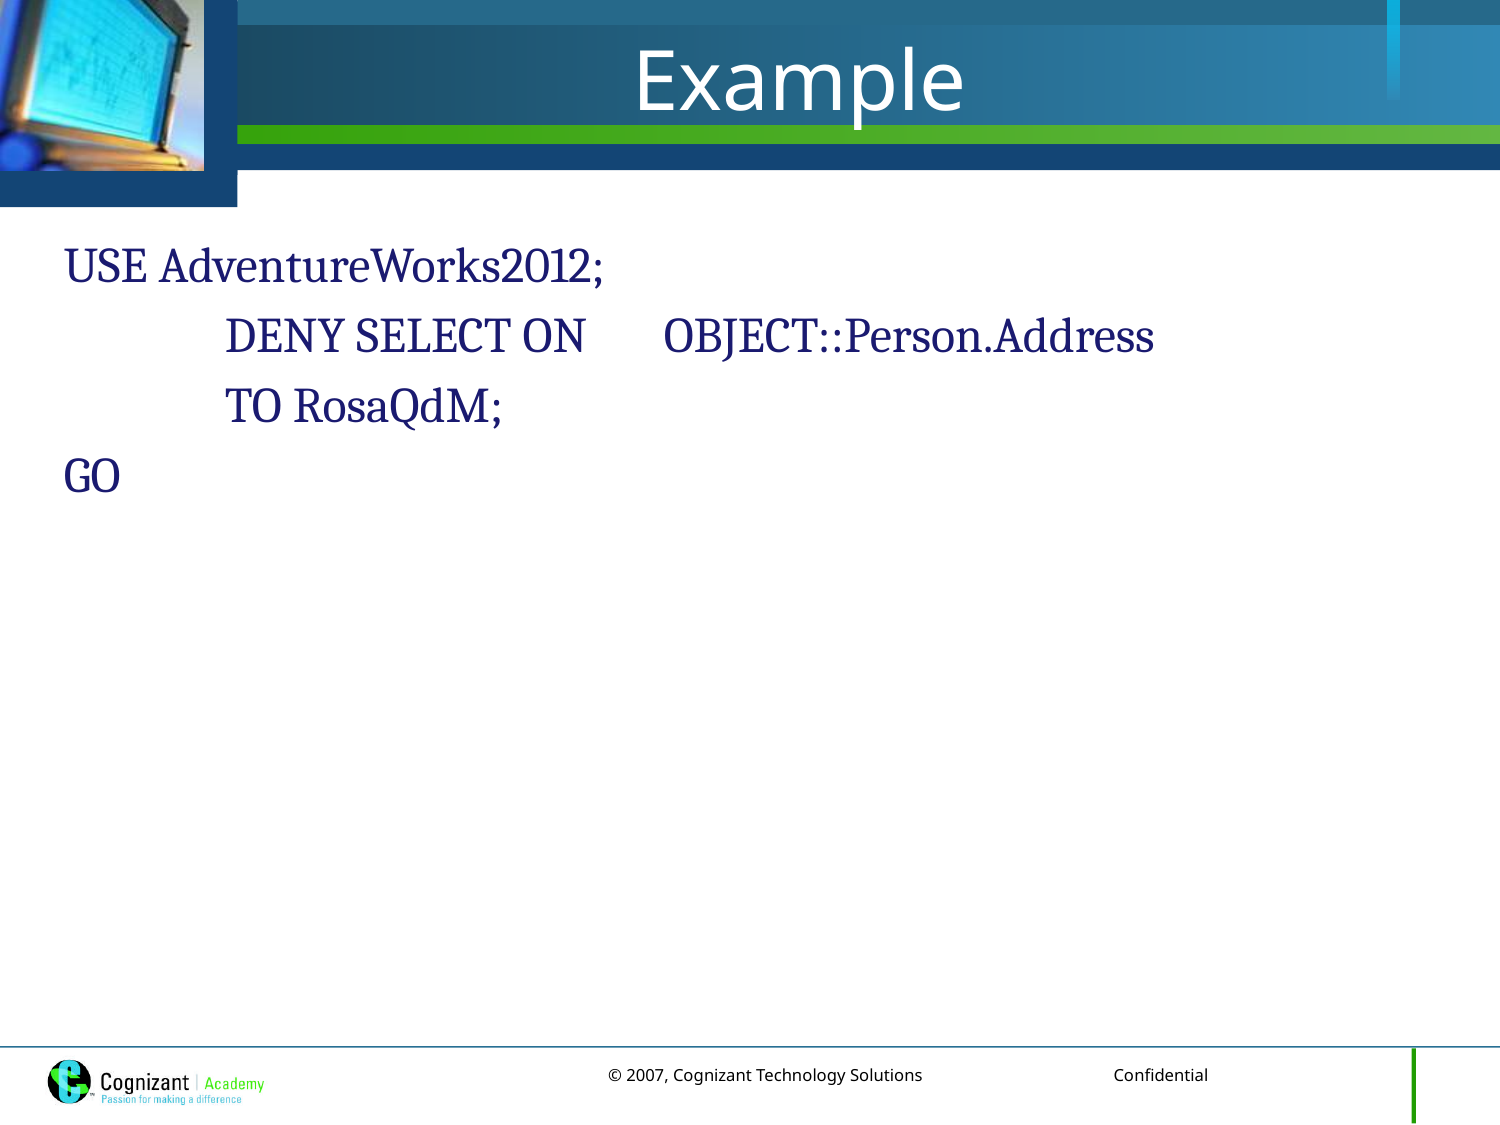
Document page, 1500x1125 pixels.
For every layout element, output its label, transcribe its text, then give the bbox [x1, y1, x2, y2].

picture [35, 1050, 275, 1119]
picture [0, 0, 204, 171]
title Example [237, 33, 1363, 122]
list USE AdventureWorks2012; DENY SELECT ON OBJECT::Person.Address TO RosaQdM; GO [37, 224, 1463, 1037]
